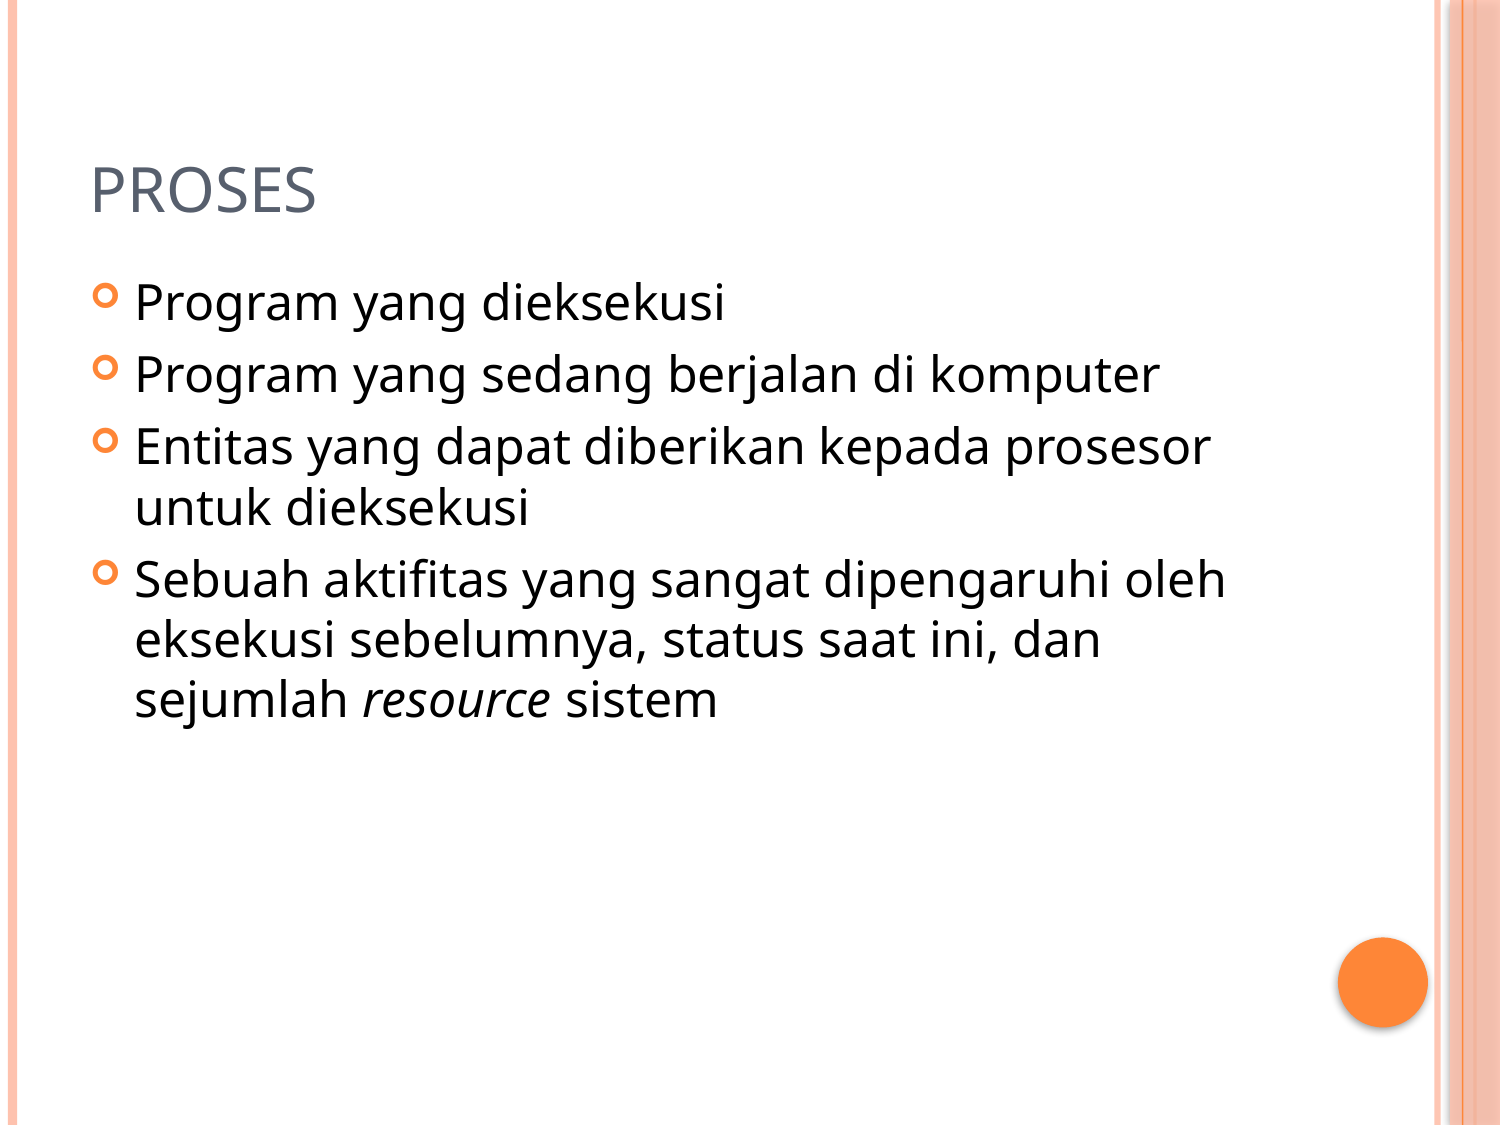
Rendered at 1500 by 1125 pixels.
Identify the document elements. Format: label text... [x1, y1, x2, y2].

title Proses [75, 45, 1300, 233]
list Program yang dieksekusi Program yang sedang berjalan di komputer Entitas yang dapat diberikan kepada prosesor untuk dieksekusi Sebuah aktifitas yang sangat dipengaruhi oleh eksekusi sebelumnya, status saat ini, dan sejumlah resource sistem [75, 262, 1300, 1062]
